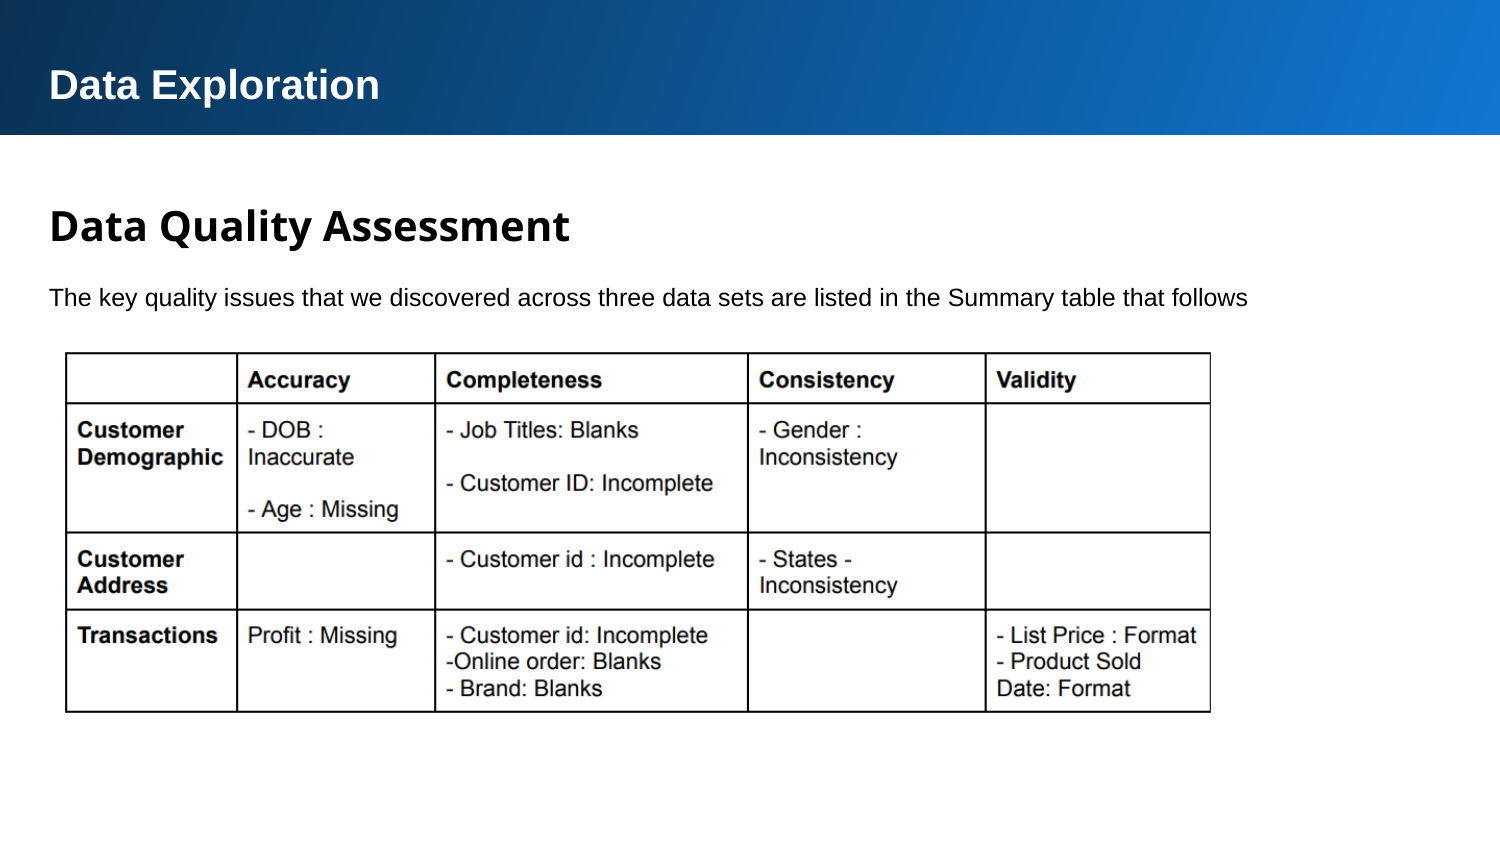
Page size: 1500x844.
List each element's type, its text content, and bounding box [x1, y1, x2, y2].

text_box Data Exploration [33, 43, 1439, 124]
text_box Data Quality Assessment [33, 177, 1439, 266]
picture [62, 346, 1214, 718]
text_box [0, 0, 1500, 135]
text_box The key quality issues that we discovered across three data sets are listed in the Summary table that follows [33, 262, 1307, 327]
